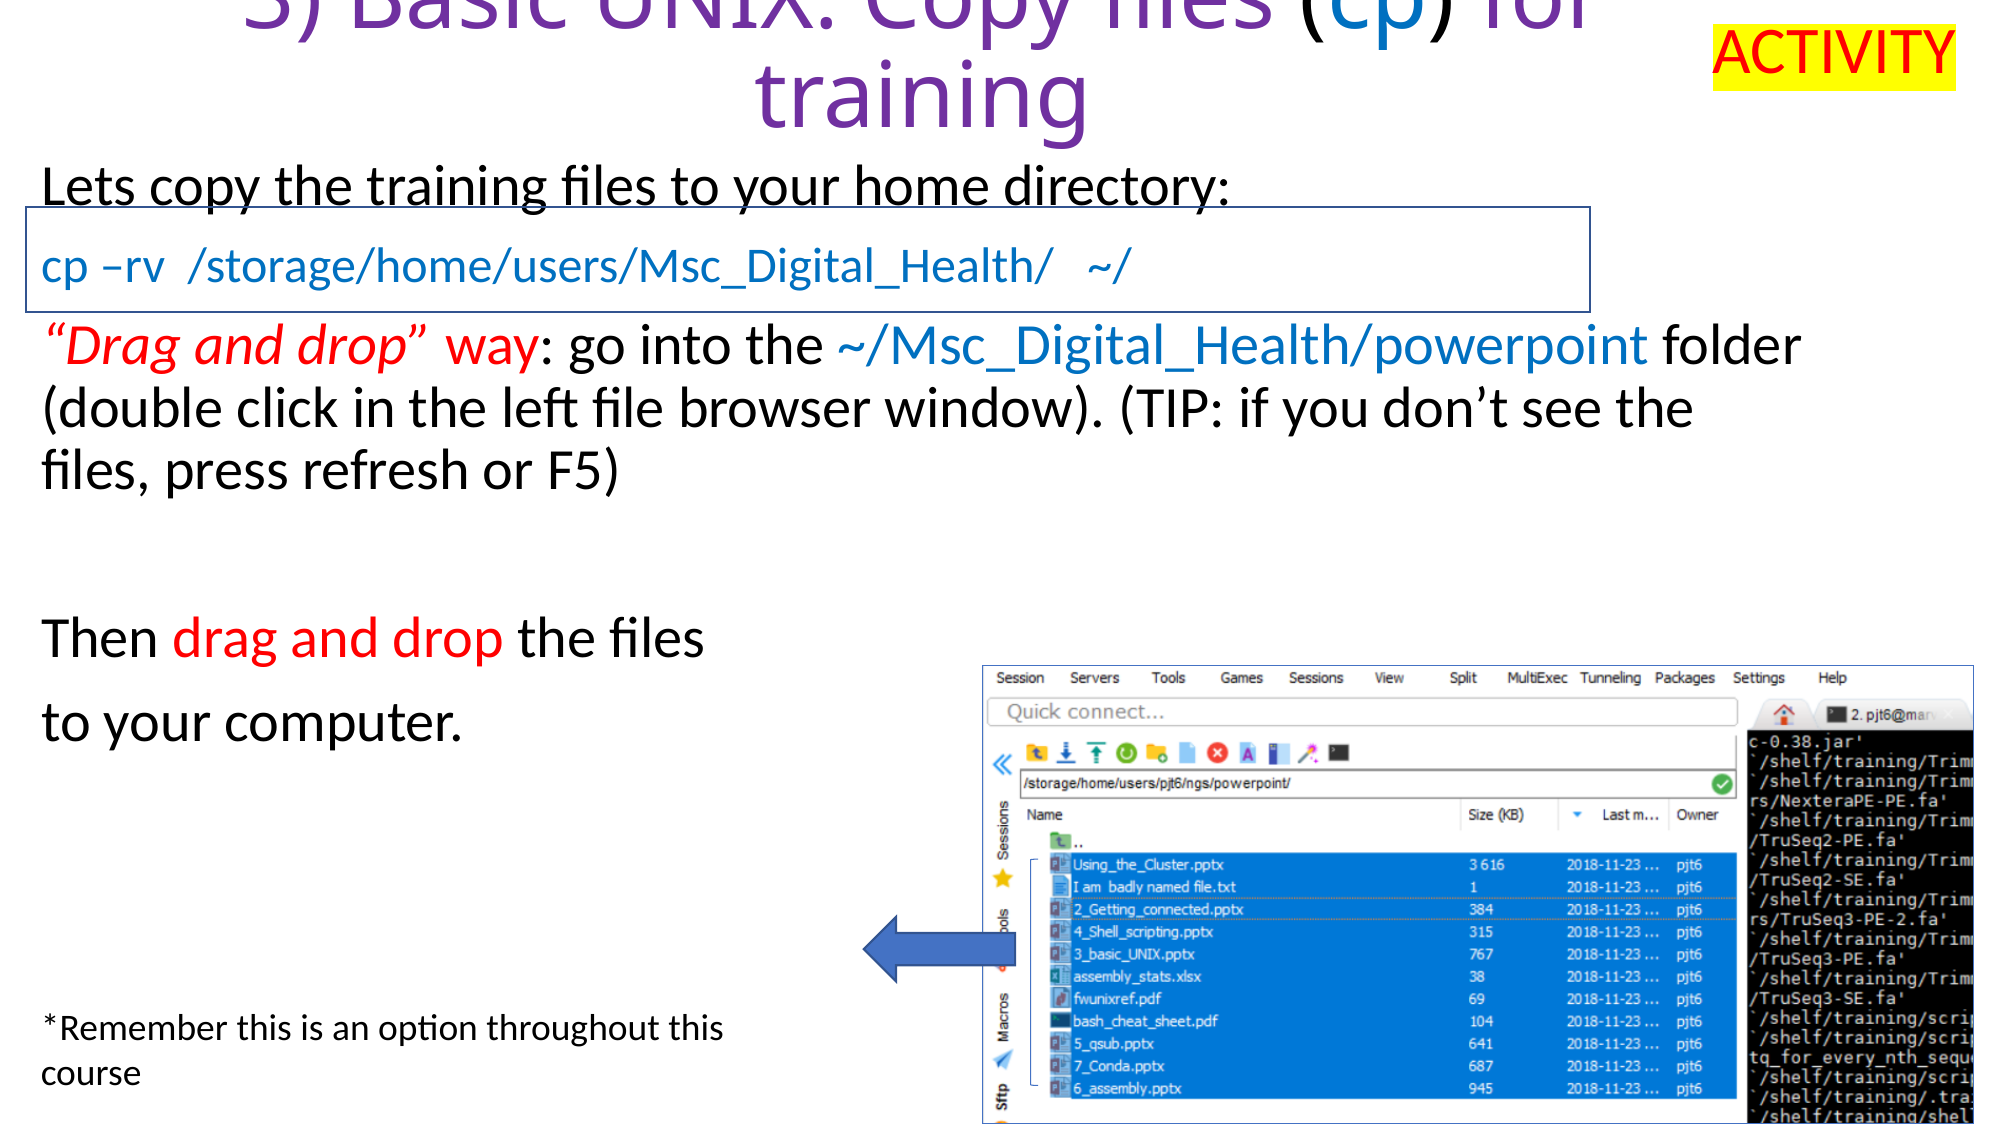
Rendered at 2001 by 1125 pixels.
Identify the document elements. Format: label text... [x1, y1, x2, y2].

picture [982, 665, 1974, 1124]
text_box [862, 914, 982, 984]
title 3) Basic UNIX: Copy files (cp) for training [60, 0, 1697, 64]
text_box *Remember this is an option throughout this course [25, 995, 803, 1101]
text_box [25, 206, 1591, 313]
text_box ACTIVITY [1697, 0, 2000, 95]
list Lets copy the training files to your home directory: cp –rv /storage/home/users/Msc_Digital_Health/ ~/ “Drag and drop” way: go into the ~/Msc_Digital_Health/powerpoint folder (double click in the left file browser window). (TIP: if you don’t see the files, press refresh or F5) Then drag and drop the files to your computer. [26, 64, 1821, 815]
